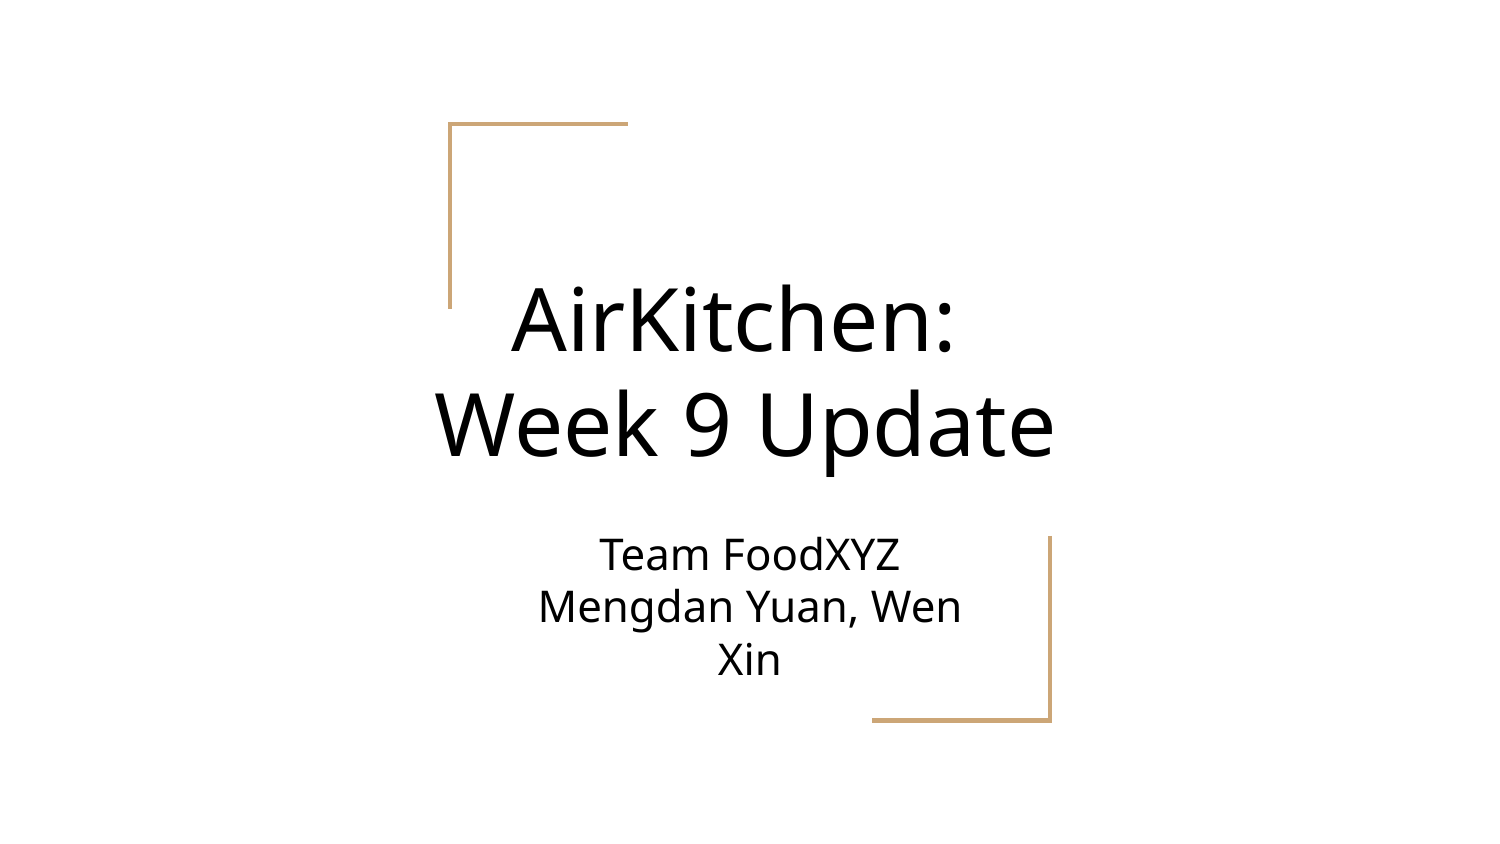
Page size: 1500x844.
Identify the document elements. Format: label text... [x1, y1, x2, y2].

subtitle Team FoodXYZ Mengdan Yuan, Wen Xin [499, 511, 1001, 627]
title AirKitchen: Week 9 Update [399, 236, 1092, 490]
